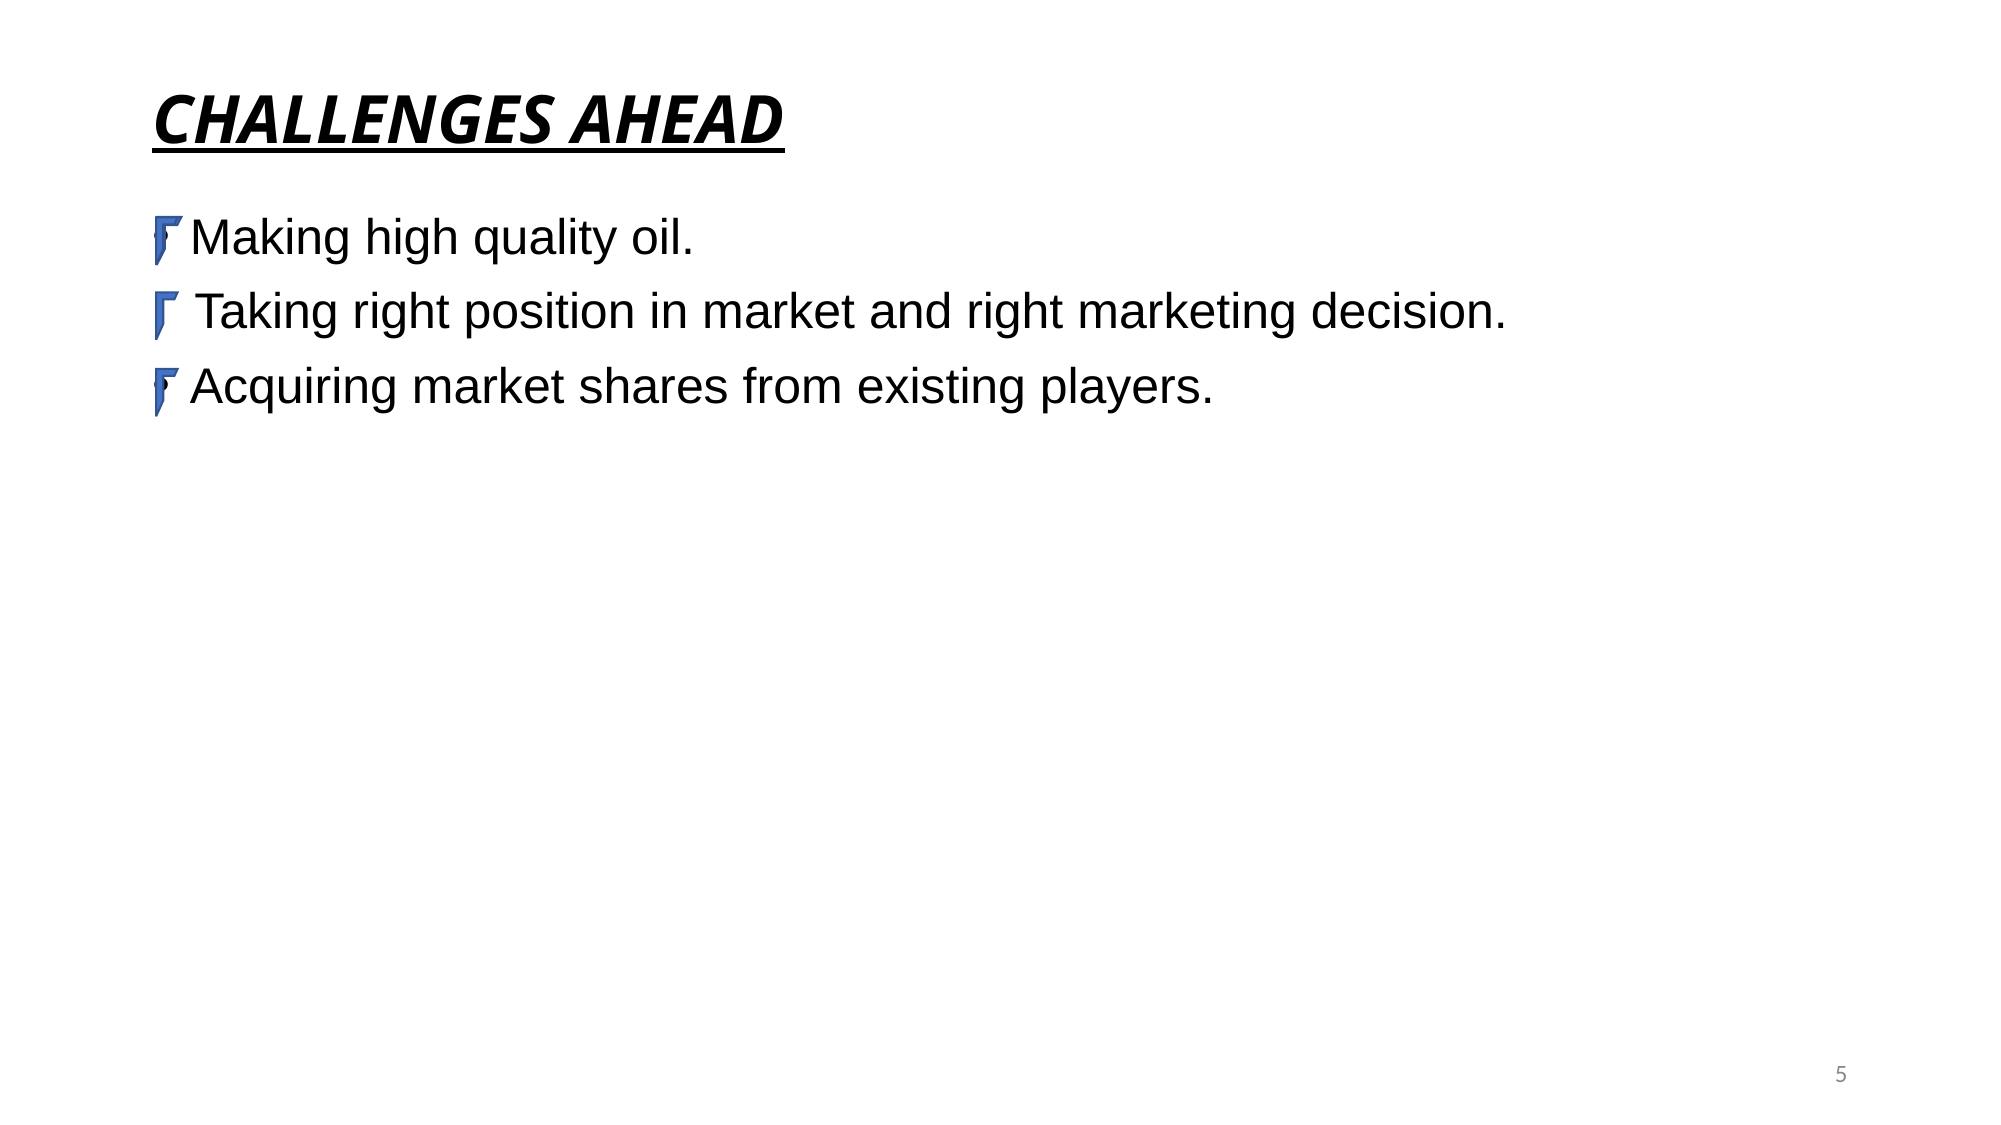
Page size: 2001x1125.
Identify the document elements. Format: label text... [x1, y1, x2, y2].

text_box [155, 367, 180, 417]
text_box [155, 291, 180, 341]
slide_number 5 [1412, 1042, 1863, 1103]
list Making high quality oil. Taking right position in market and right marketing decision. Acquiring market shares from existing players. [137, 203, 1863, 1014]
text_box [155, 216, 180, 266]
title CHALLENGES AHEAD [137, 59, 1863, 184]
text_box [155, 215, 184, 263]
